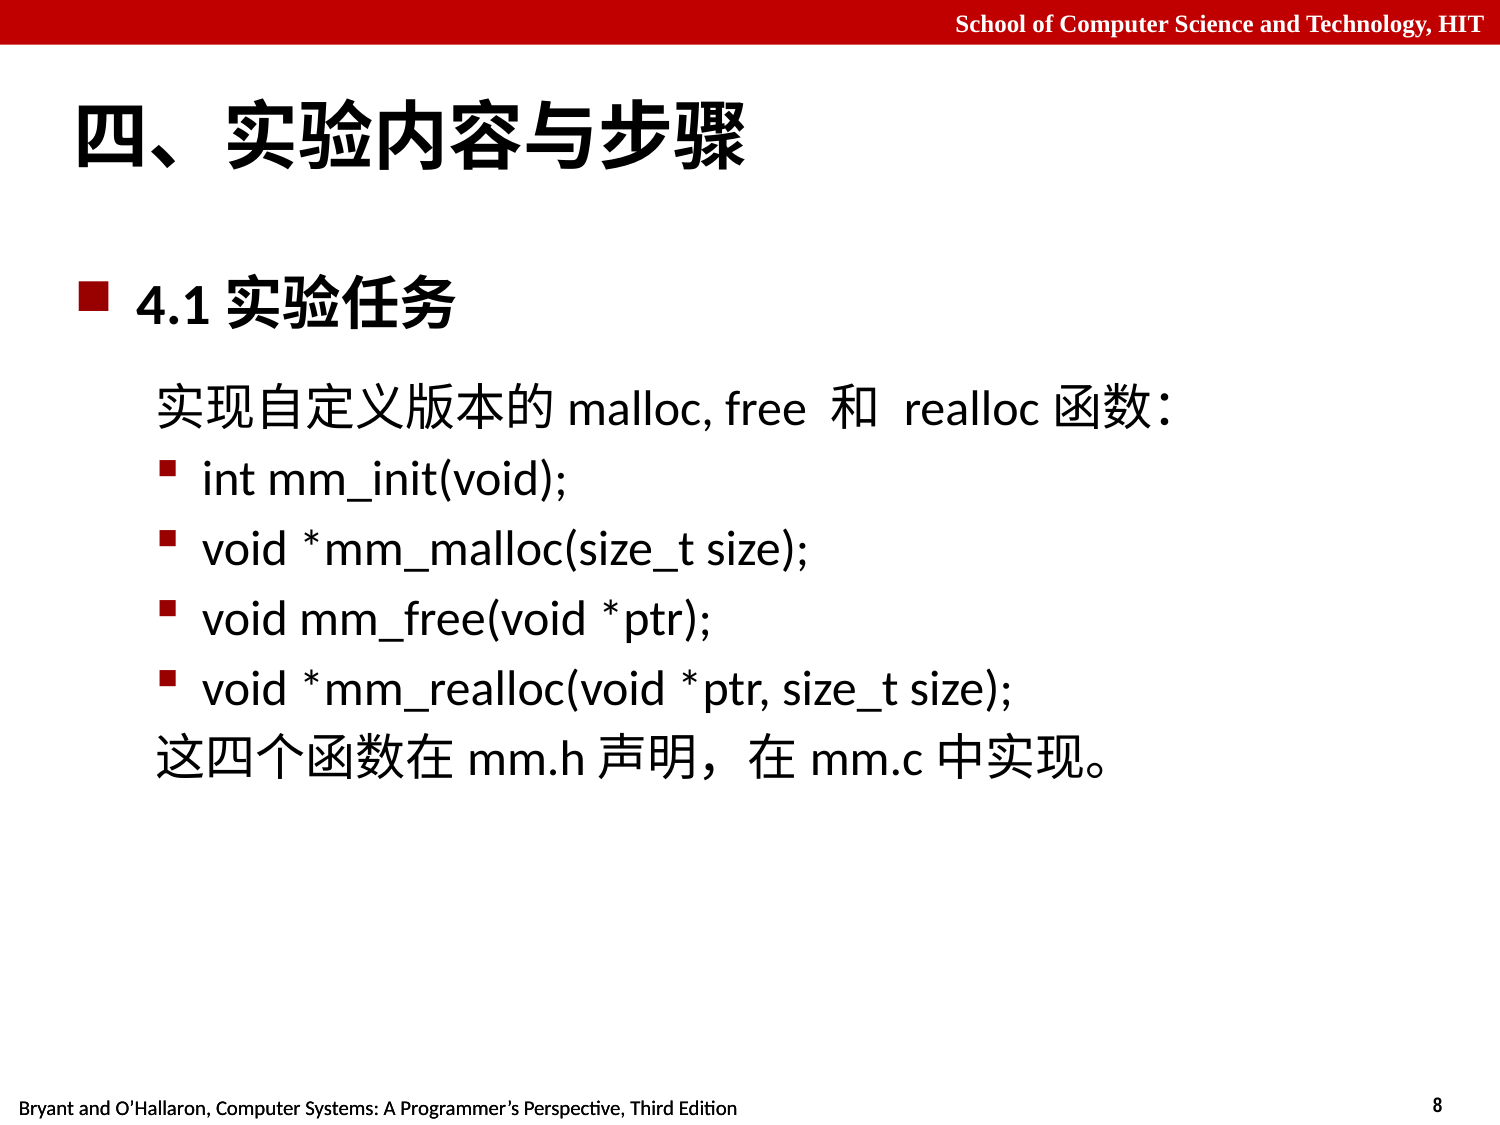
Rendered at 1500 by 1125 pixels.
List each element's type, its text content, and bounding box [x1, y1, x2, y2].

title 四、实验内容与步骤 [58, 71, 1500, 197]
list 4.1实验任务 实现自定义版本的malloc, free 和 realloc函数： int mm_init(void); void *mm_malloc(size_t size); void mm_free(void *ptr); void *mm_realloc(void *ptr, size_t size); 这四个函数在mm.h声明，在mm.c中实现。 [64, 223, 1476, 1040]
